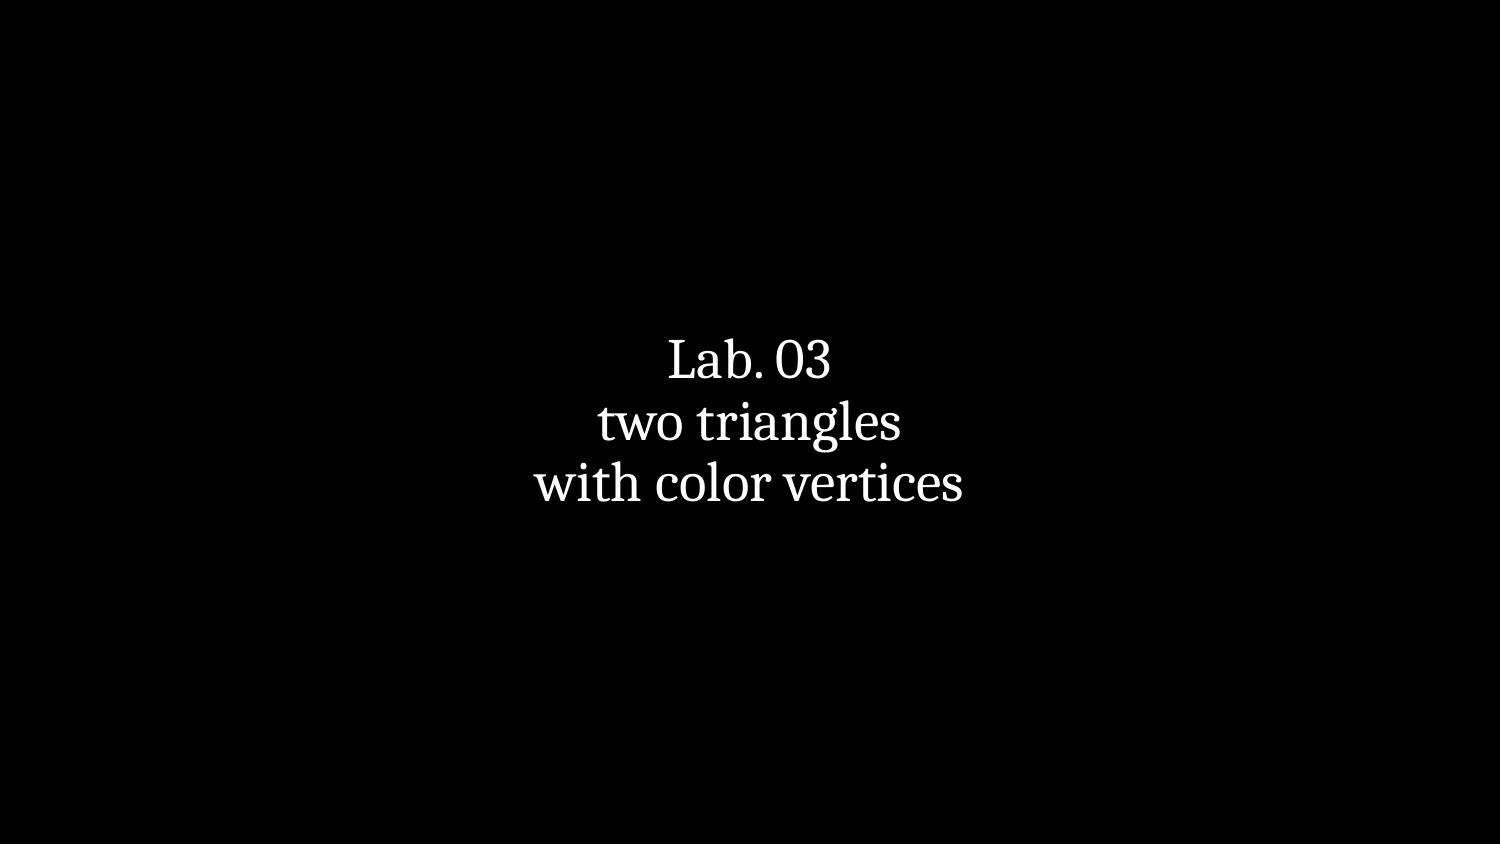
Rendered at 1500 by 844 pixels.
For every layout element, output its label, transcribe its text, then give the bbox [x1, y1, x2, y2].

title Lab. 03 two triangles with color vertices [187, 321, 1313, 522]
